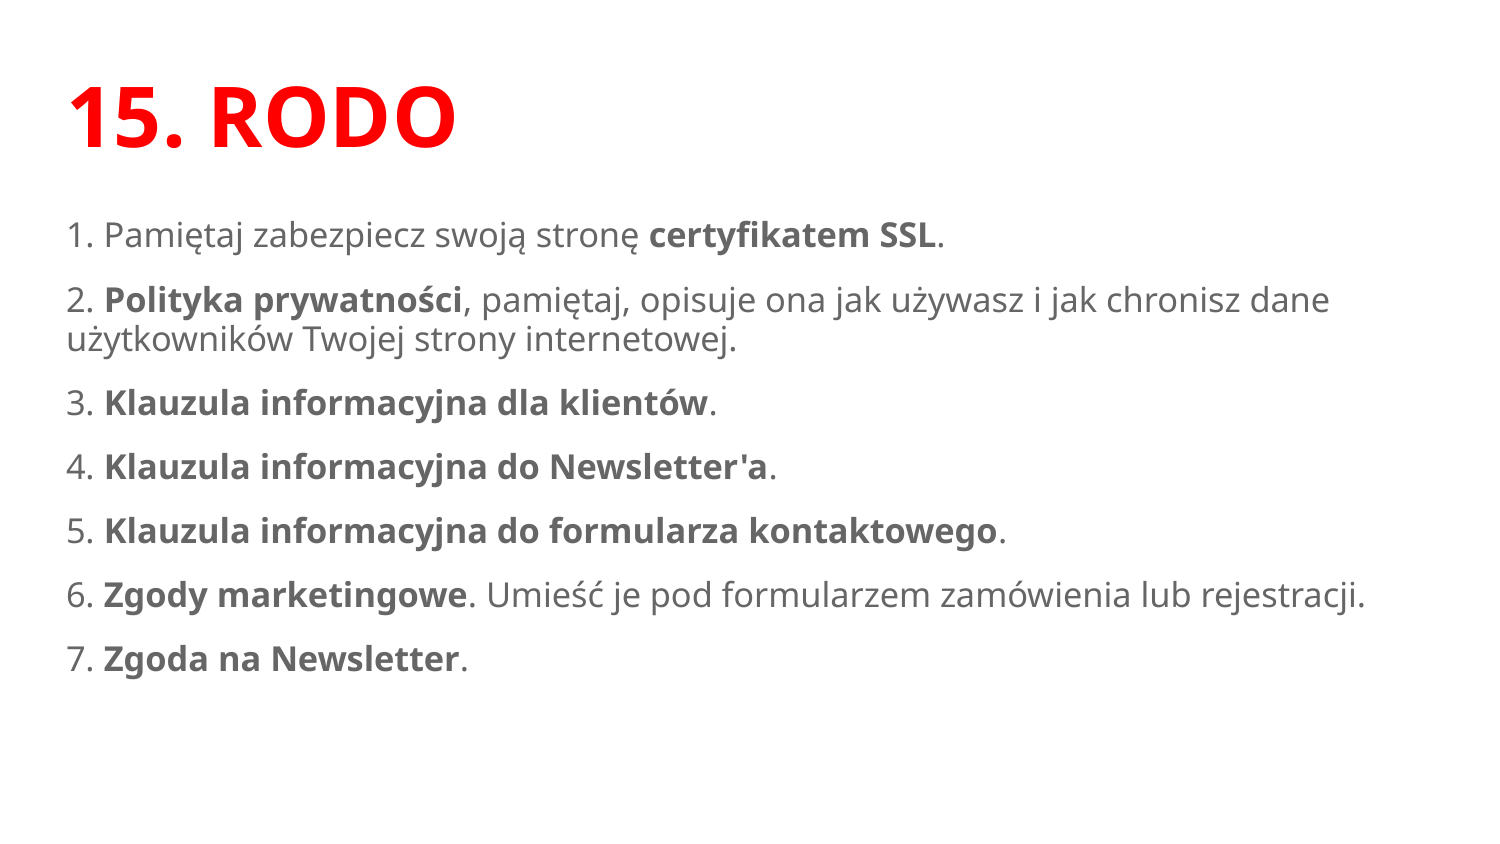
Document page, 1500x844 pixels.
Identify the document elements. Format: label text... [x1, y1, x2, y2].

title 15. RODO [51, 48, 1449, 180]
list 1. Pamiętaj zabezpiecz swoją stronę certyfikatem SSL. 2. Polityka prywatności, pamiętaj, opisuje ona jak używasz i jak chronisz dane użytkowników Twojej strony internetowej. 3. Klauzula informacyjna dla klientów. 4. Klauzula informacyjna do Newsletter'a. 5. Klauzula informacyjna do formularza kontaktowego. 6. Zgody marketingowe. Umieść je pod formularzem zamówienia lub rejestracji. 7. Zgoda na Newsletter. [51, 201, 1449, 750]
